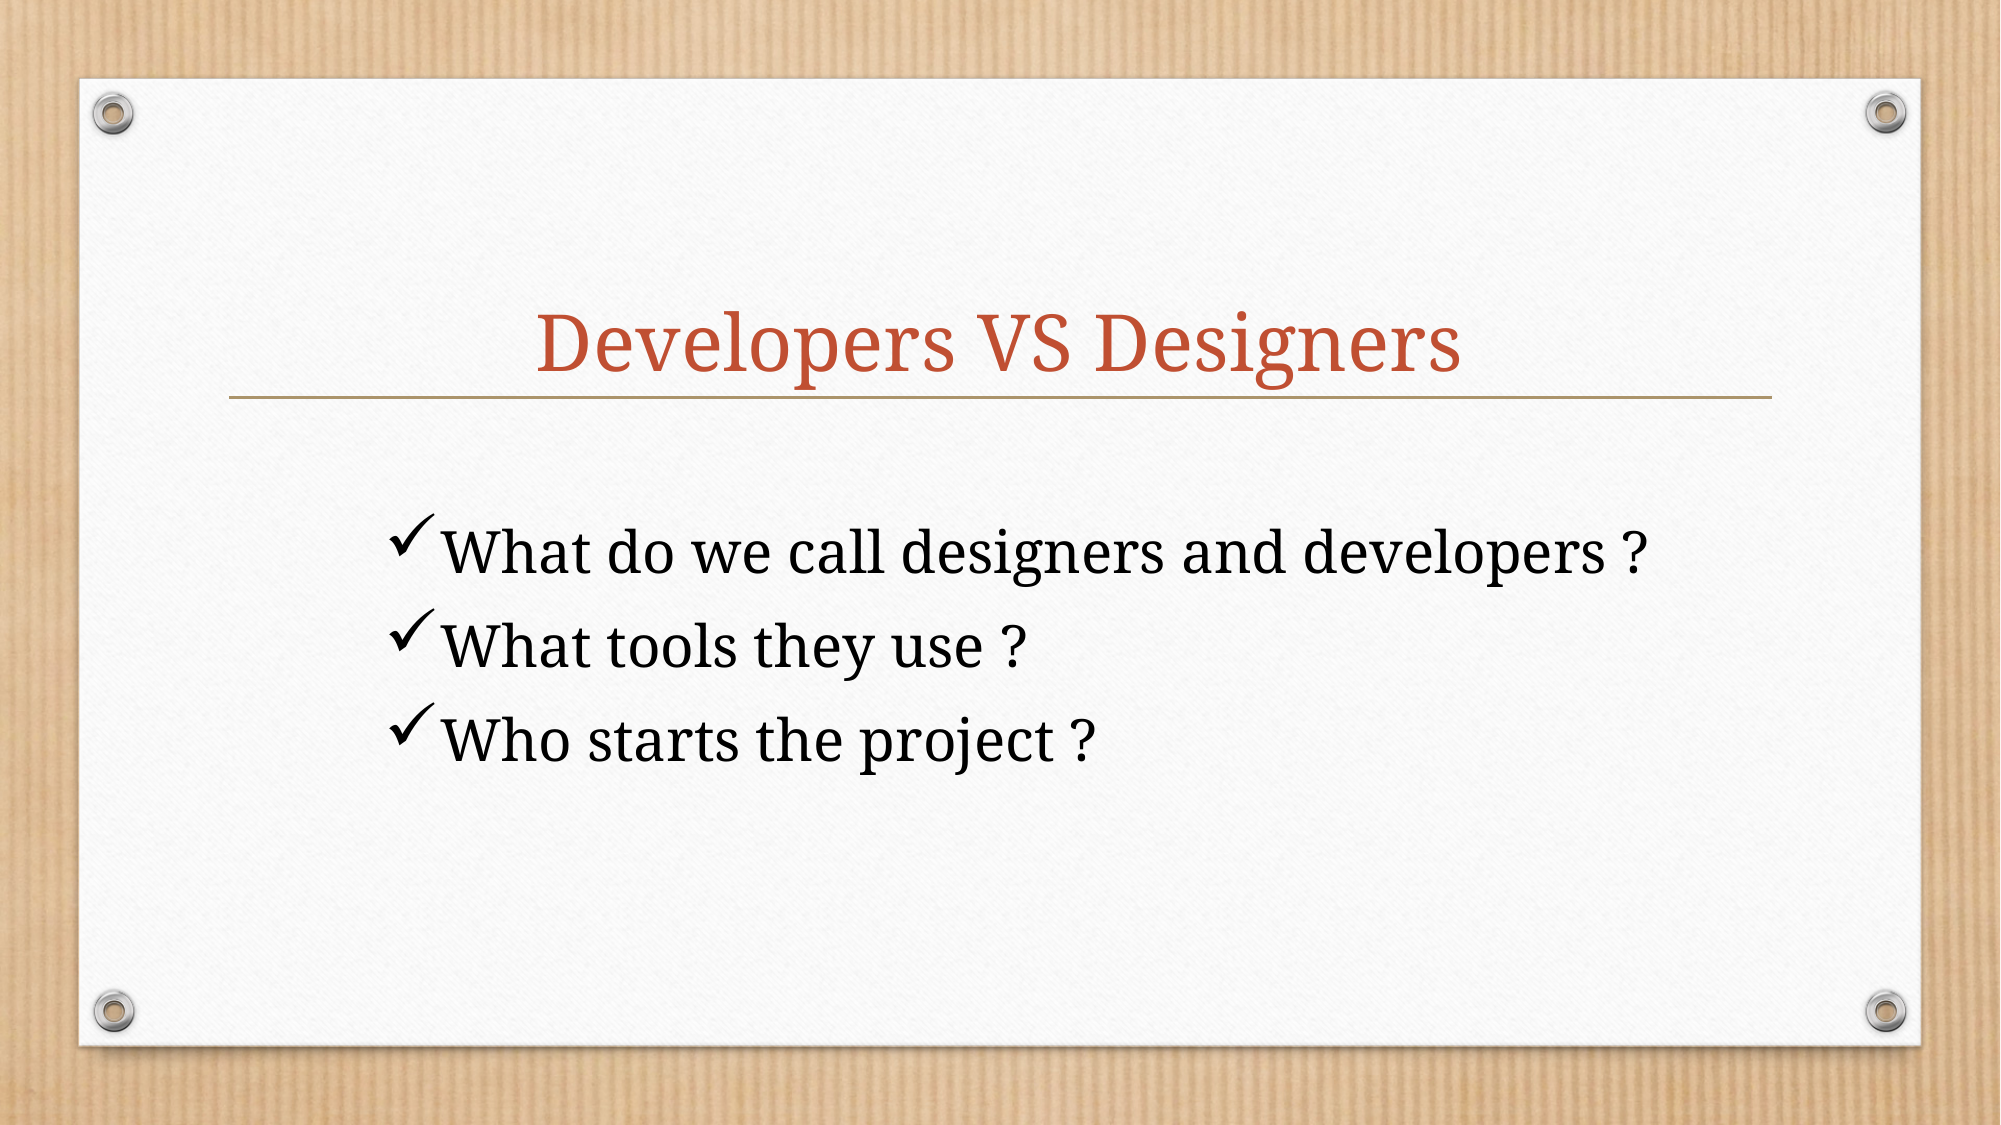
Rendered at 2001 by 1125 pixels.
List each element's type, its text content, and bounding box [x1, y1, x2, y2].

picture [0, 0, 2001, 1125]
title Developers VS Designers [294, 284, 1706, 395]
list What do we call designers and developers ? What tools they use ? Who starts the project ? [294, 507, 1706, 893]
